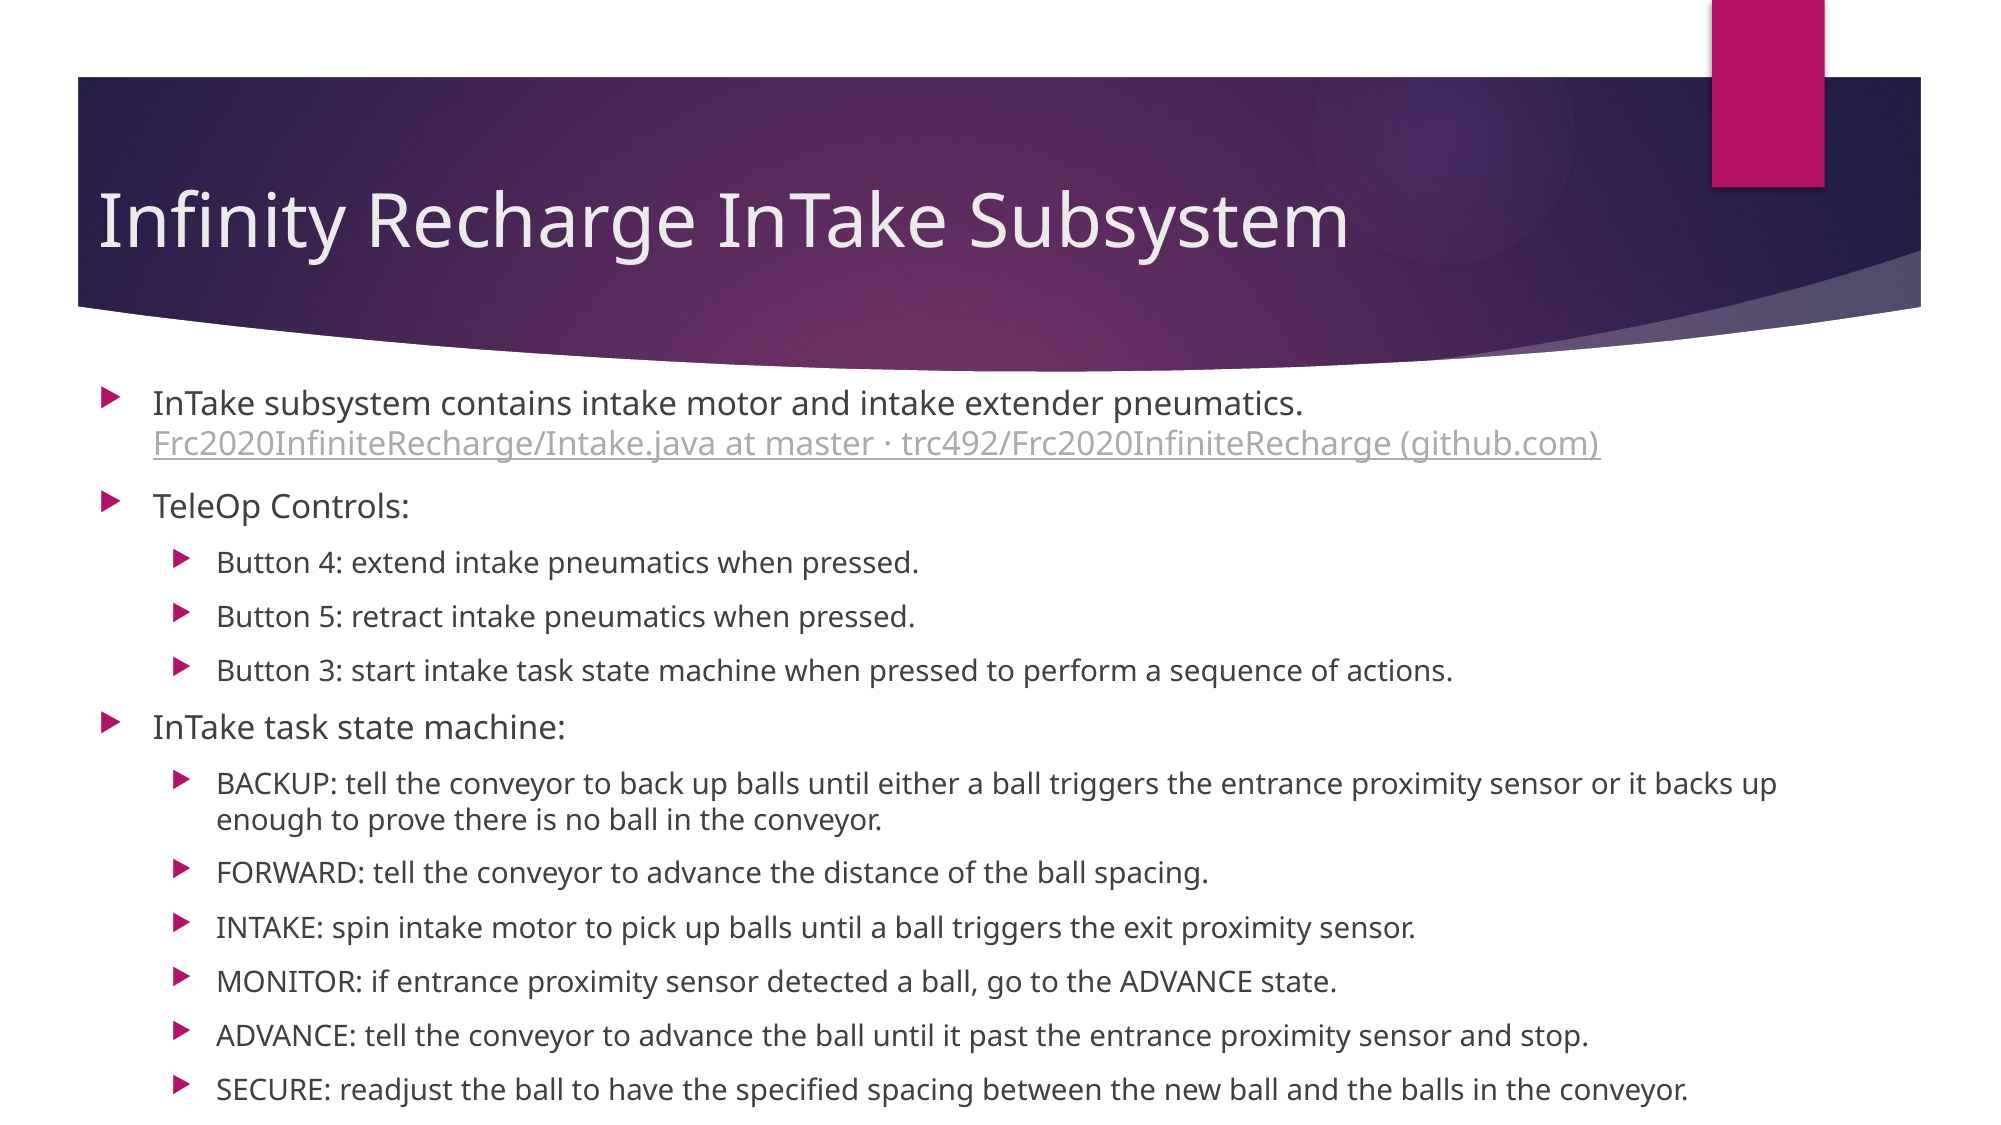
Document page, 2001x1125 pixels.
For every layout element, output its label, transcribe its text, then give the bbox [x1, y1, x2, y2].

list InTake subsystem contains intake motor and intake extender pneumatics. Frc2020InfiniteRecharge/Intake.java at master · trc492/Frc2020InfiniteRecharge (github.com) TeleOp Controls: Button 4: extend intake pneumatics when pressed. Button 5: retract intake pneumatics when pressed. Button 3: start intake task state machine when pressed to perform a sequence of actions. InTake task state machine: BACKUP: tell the conveyor to back up balls until either a ball triggers the entrance proximity sensor or it backs up enough to prove there is no ball in the conveyor. FORWARD: tell the conveyor to advance the distance of the ball spacing. INTAKE: spin intake motor to pick up balls until a ball triggers the exit proximity sensor. MONITOR: if entrance proximity sensor detected a ball, go to the ADVANCE state. ADVANCE: tell the conveyor to advance the ball until it past the entrance proximity sensor and stop. SECURE: readjust the ball to have the specified spacing between the new ball and the balls in the conveyor. [83, 374, 1895, 1115]
title Infinity Recharge InTake Subsystem [83, 159, 1627, 276]
